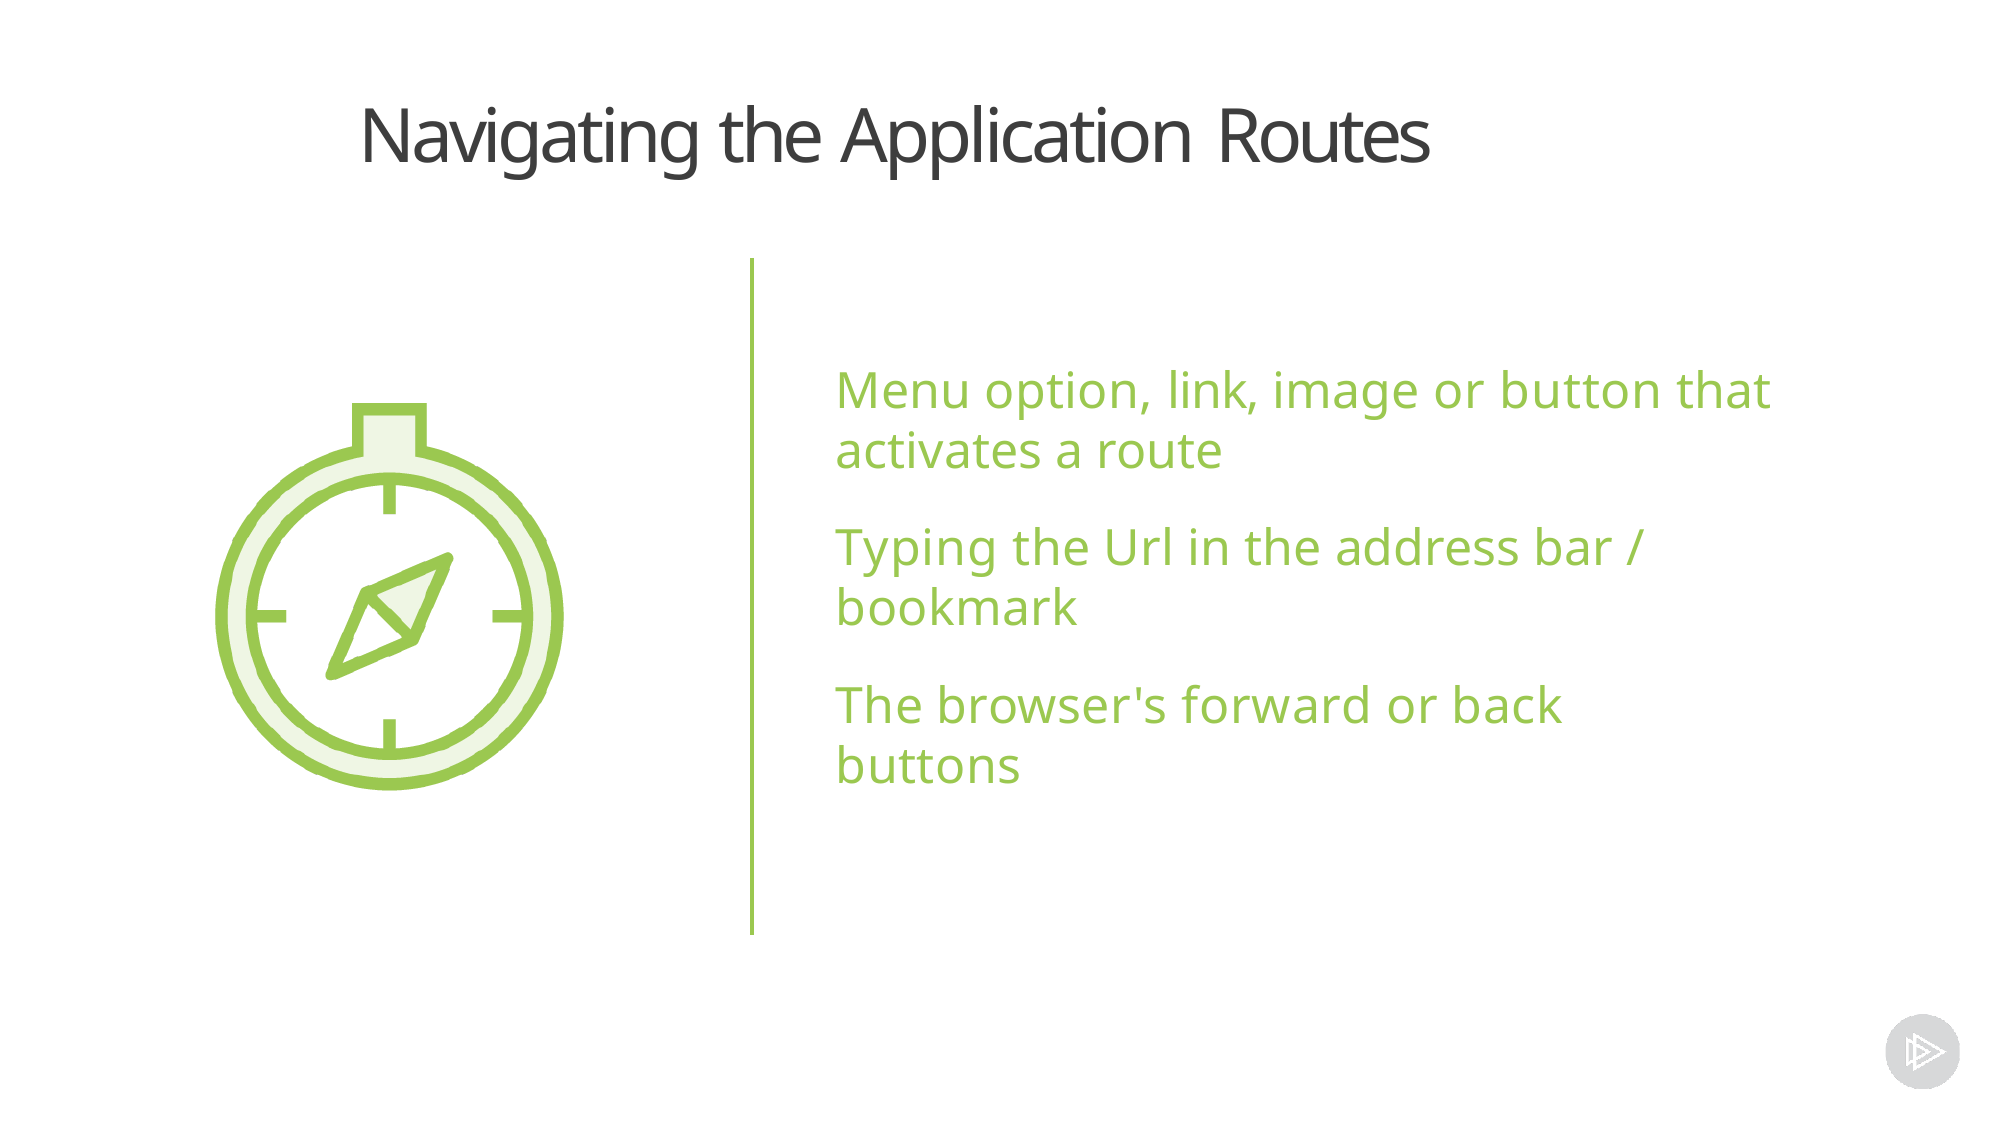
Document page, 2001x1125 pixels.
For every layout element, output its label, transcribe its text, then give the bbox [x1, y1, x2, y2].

text_box [208, 396, 571, 798]
picture [1885, 1014, 1960, 1089]
text_box Menu option, link, image or button that activates a route Typing the Url in the address bar / bookmark The browser's forward or back buttons [833, 356, 1827, 794]
title Navigating the Application Routes [356, 85, 1629, 276]
